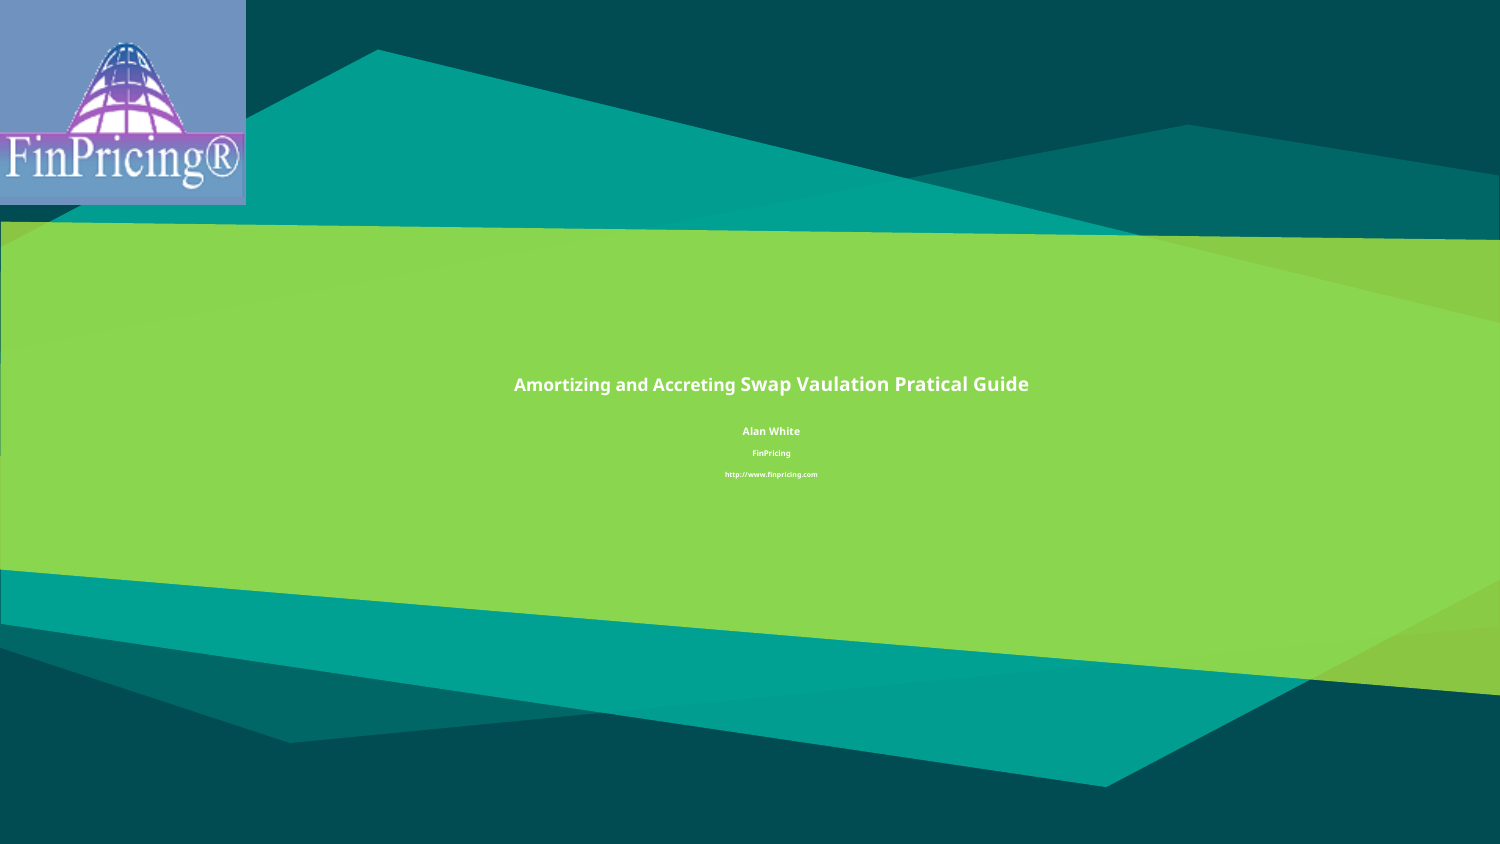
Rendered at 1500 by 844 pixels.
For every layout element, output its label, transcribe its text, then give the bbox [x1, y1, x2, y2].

picture [0, 0, 246, 205]
title Amortizing and Accreting Swap Vaulation Pratical Guide Alan White FinPricing http://www.finpricing.com [194, 327, 1349, 518]
